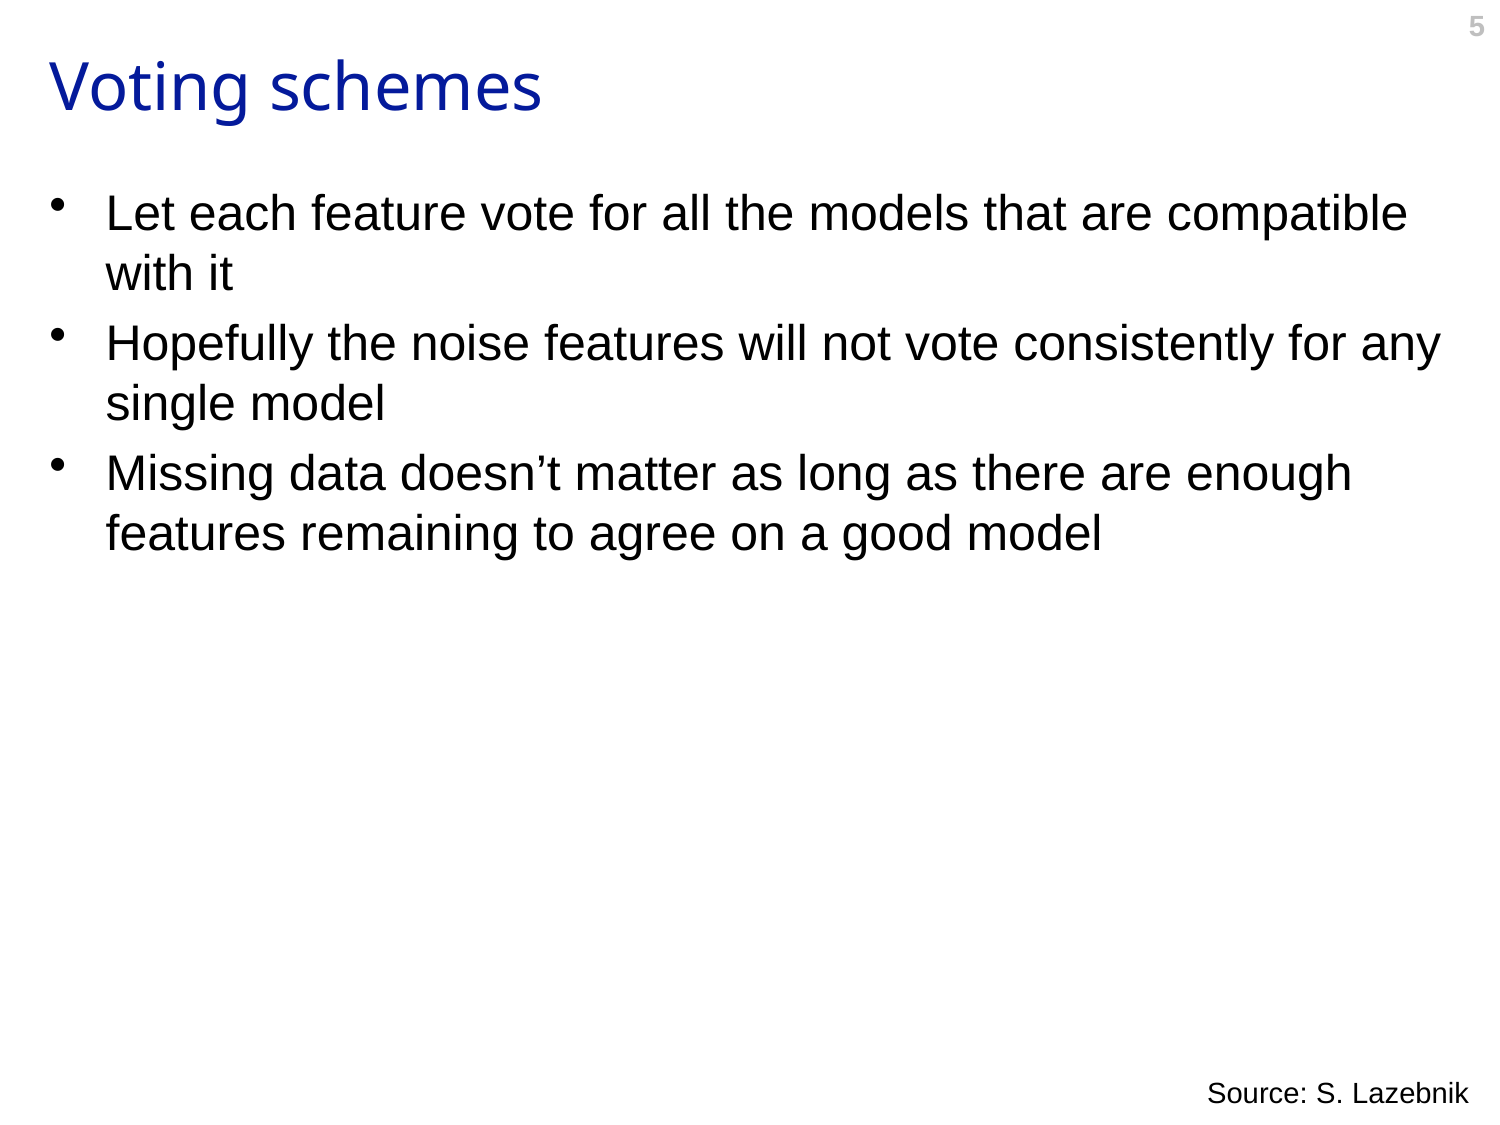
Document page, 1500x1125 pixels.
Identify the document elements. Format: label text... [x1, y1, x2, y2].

title Voting schemes [34, 27, 1466, 141]
text_box Source: S. Lazebnik [1192, 1067, 1500, 1118]
list Let each feature vote for all the models that are compatible with it Hopefully the noise features will not vote consistently for any single model Missing data doesn’t matter as long as there are enough features remaining to agree on a good model [34, 173, 1466, 1039]
